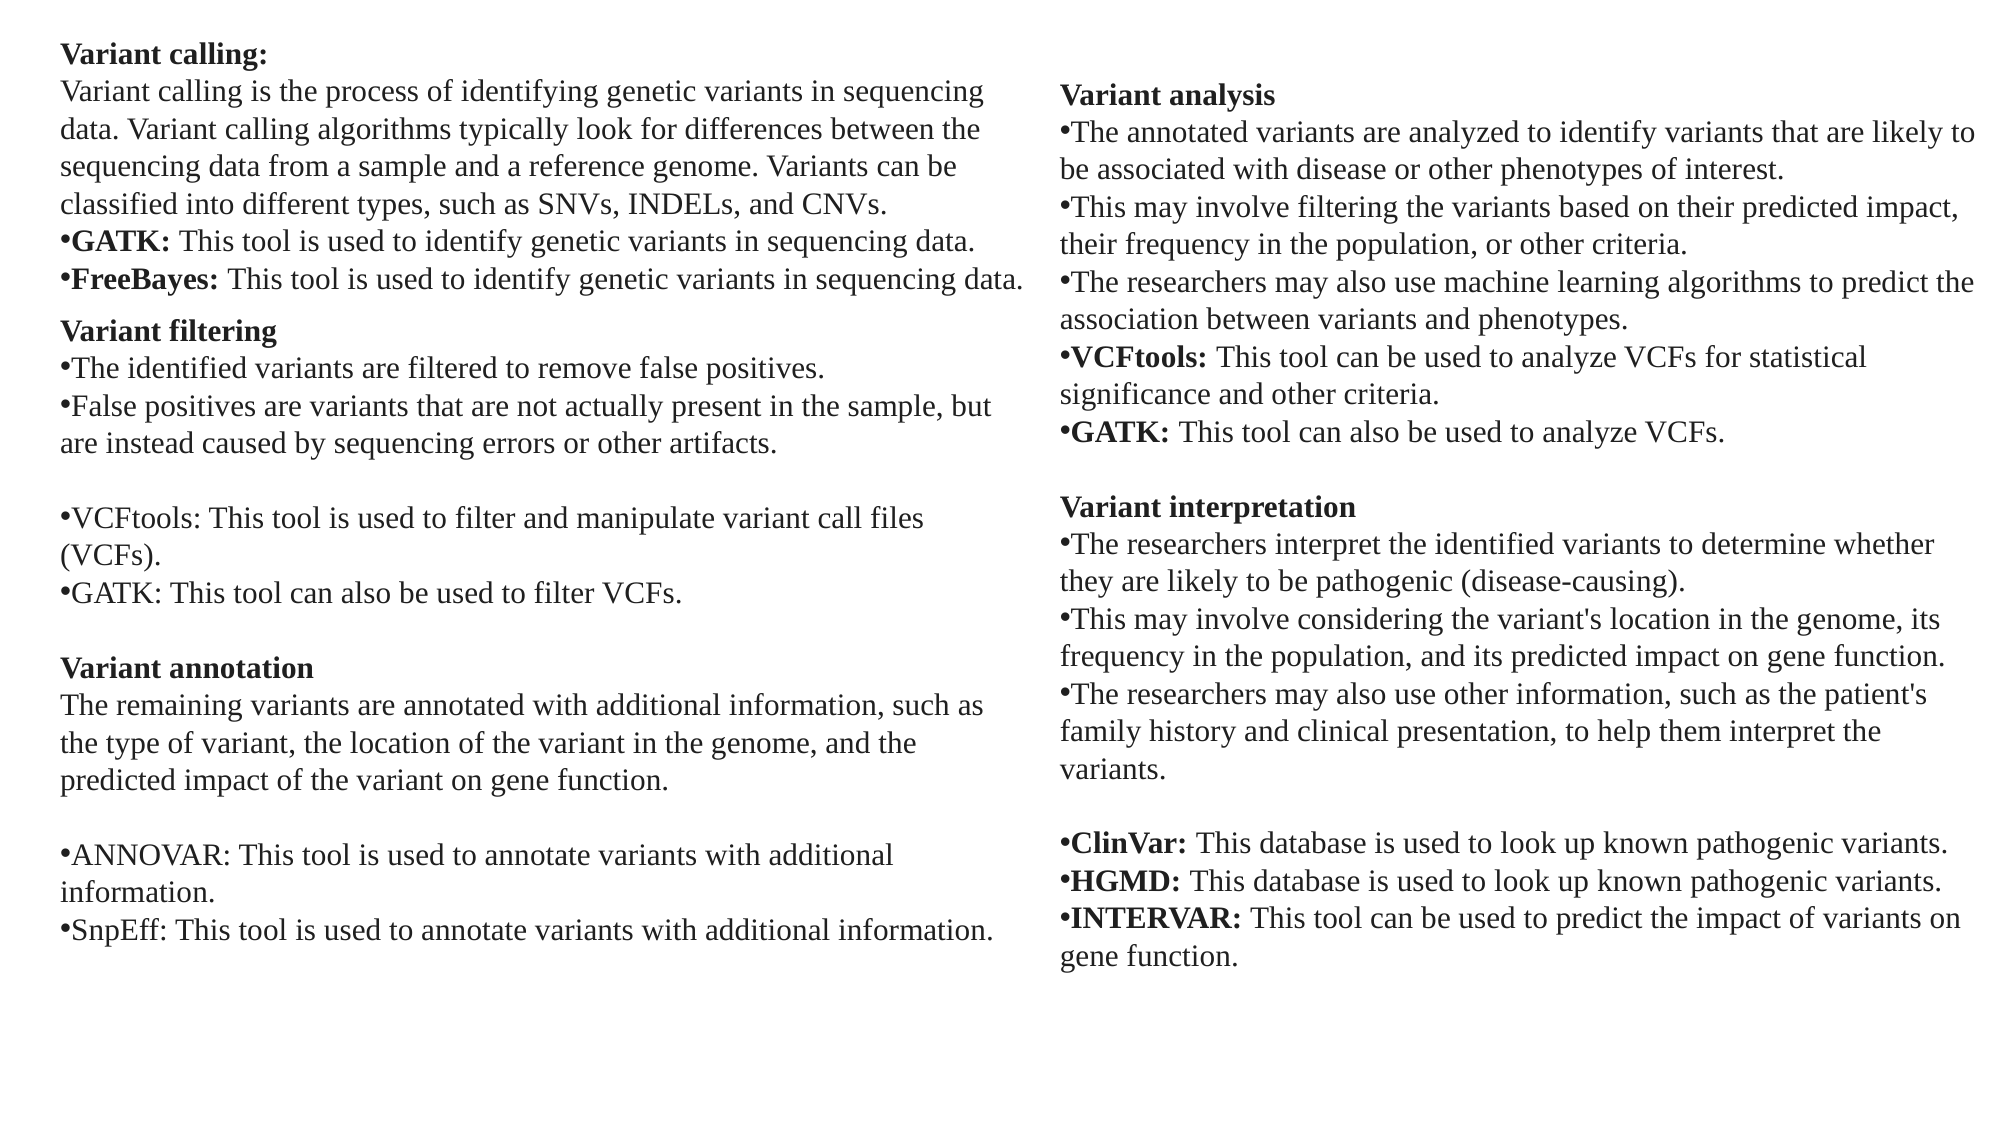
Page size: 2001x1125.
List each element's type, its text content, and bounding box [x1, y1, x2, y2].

text_box Variant filtering The identified variants are filtered to remove false positives. False positives are variants that are not actually present in the sample, but are instead caused by sequencing errors or other artifacts. VCFtools: This tool is used to filter and manipulate variant call files (VCFs). GATK: This tool can also be used to filter VCFs. Variant annotation The remaining variants are annotated with additional information, such as the type of variant, the location of the variant in the genome, and the predicted impact of the variant on gene function. ANNOVAR: This tool is used to annotate variants with additional information. SnpEff: This tool is used to annotate variants with additional information. [45, 302, 1045, 954]
text_box Variant analysis The annotated variants are analyzed to identify variants that are likely to be associated with disease or other phenotypes of interest. This may involve filtering the variants based on their predicted impact, their frequency in the population, or other criteria. The researchers may also use machine learning algorithms to predict the association between variants and phenotypes. VCFtools: This tool can be used to analyze VCFs for statistical significance and other criteria. GATK: This tool can also be used to analyze VCFs. Variant interpretation The researchers interpret the identified variants to determine whether they are likely to be pathogenic (disease-causing). This may involve considering the variant's location in the genome, its frequency in the population, and its predicted impact on gene function. The researchers may also use other information, such as the patient's family history and clinical presentation, to help them interpret the variants. ClinVar: This database is used to look up known pathogenic variants. HGMD: This database is used to look up known pathogenic variants. INTERVAR: This tool can be used to predict the impact of variants on gene function. [1045, 66, 2000, 980]
text_box Variant calling: Variant calling is the process of identifying genetic variants in sequencing data. Variant calling algorithms typically look for differences between the sequencing data from a sample and a reference genome. Variants can be classified into different types, such as SNVs, INDELs, and CNVs. GATK: This tool is used to identify genetic variants in sequencing data. FreeBayes: This tool is used to identify genetic variants in sequencing data. [45, 25, 1052, 302]
